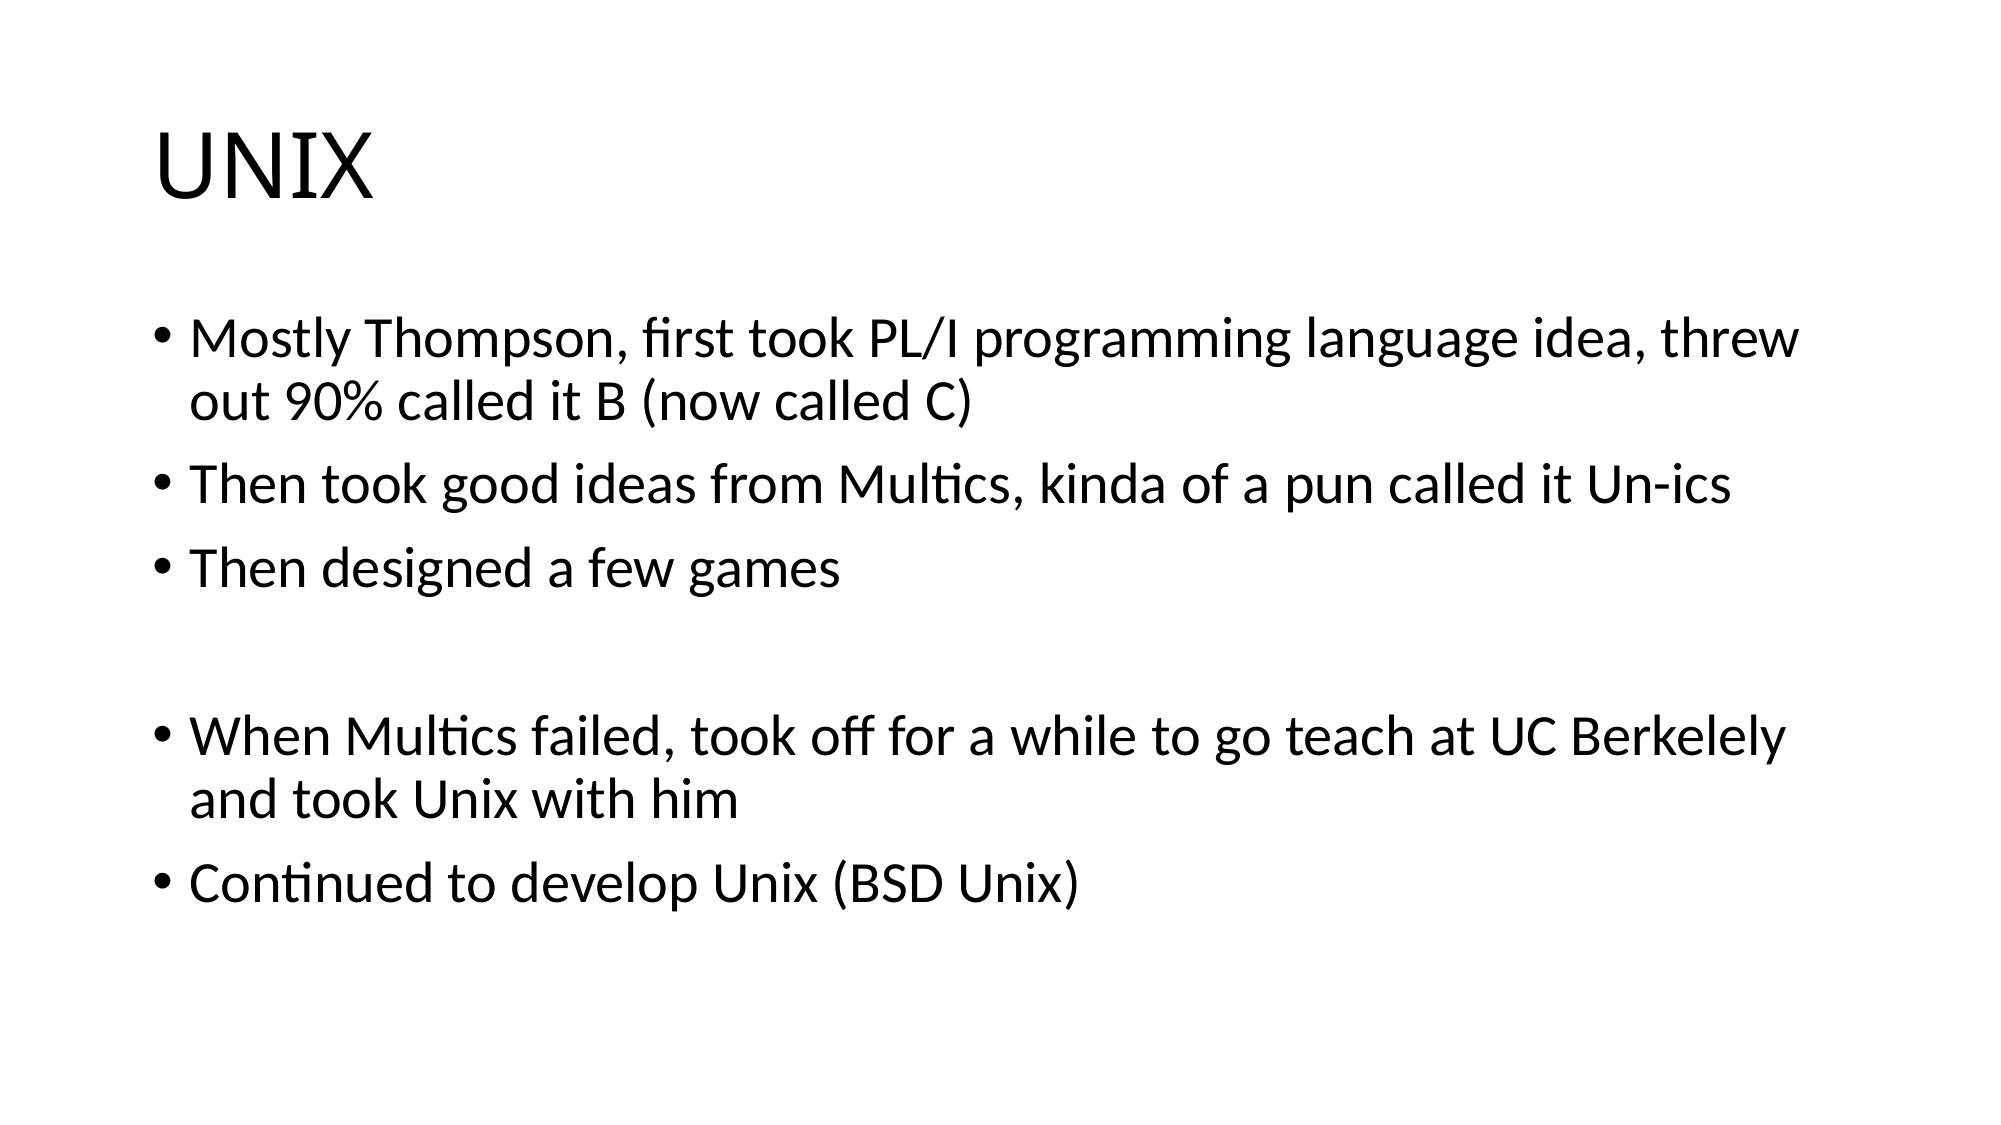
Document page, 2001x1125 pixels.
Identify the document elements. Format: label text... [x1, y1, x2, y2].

title UNIX [137, 59, 1863, 278]
list Mostly Thompson, first took PL/I programming language idea, threw out 90% called it B (now called C) Then took good ideas from Multics, kinda of a pun called it Un-ics Then designed a few games When Multics failed, took off for a while to go teach at UC Berkelely and took Unix with him Continued to develop Unix (BSD Unix) [137, 299, 1863, 1014]
